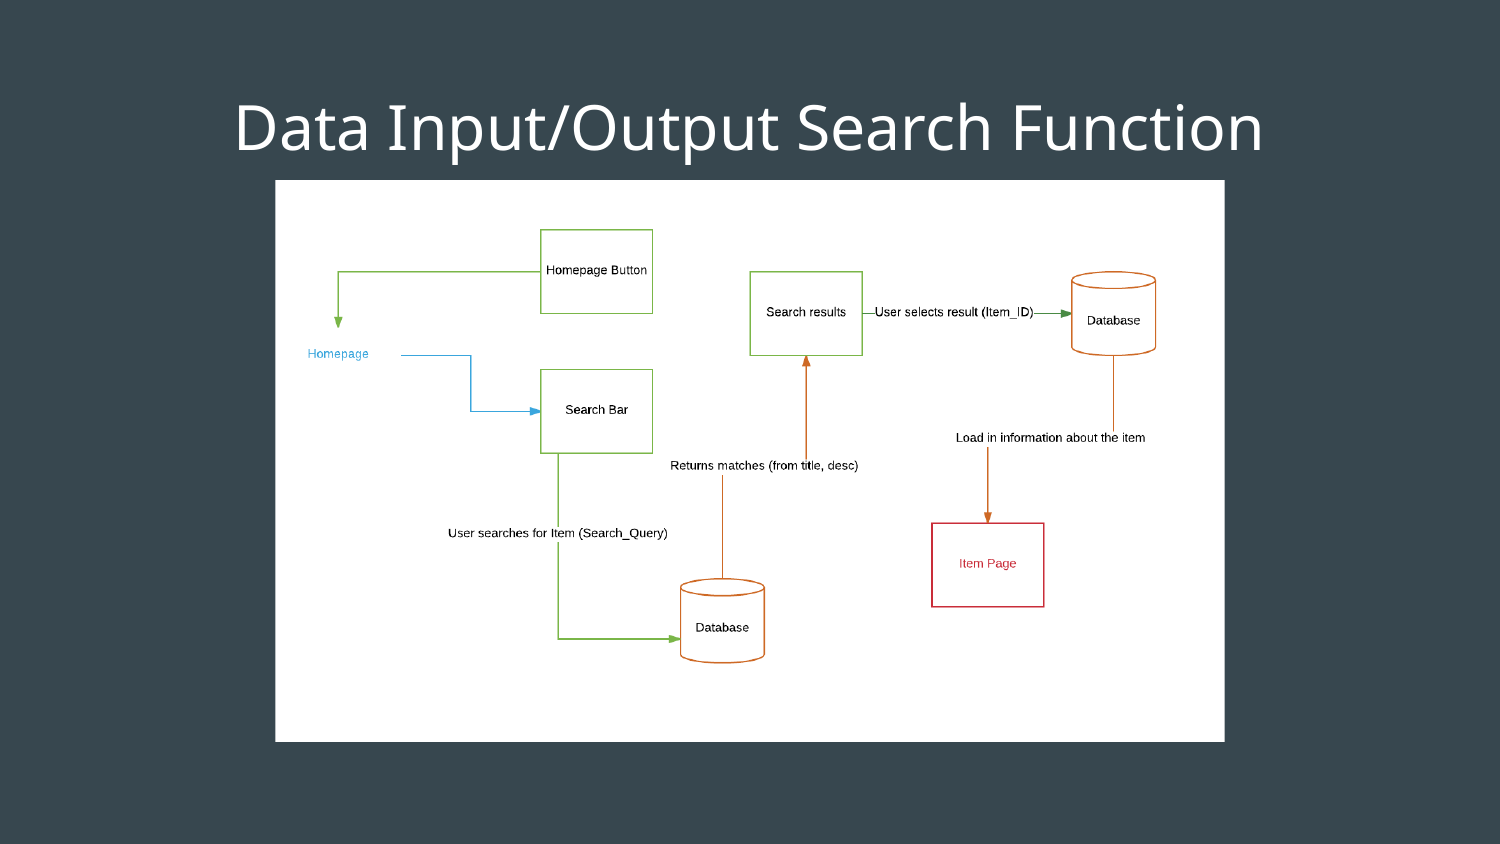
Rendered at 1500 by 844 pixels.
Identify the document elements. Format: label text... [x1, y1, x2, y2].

title Data Input/Output Search Function [51, 72, 1449, 167]
picture [275, 180, 1225, 742]
